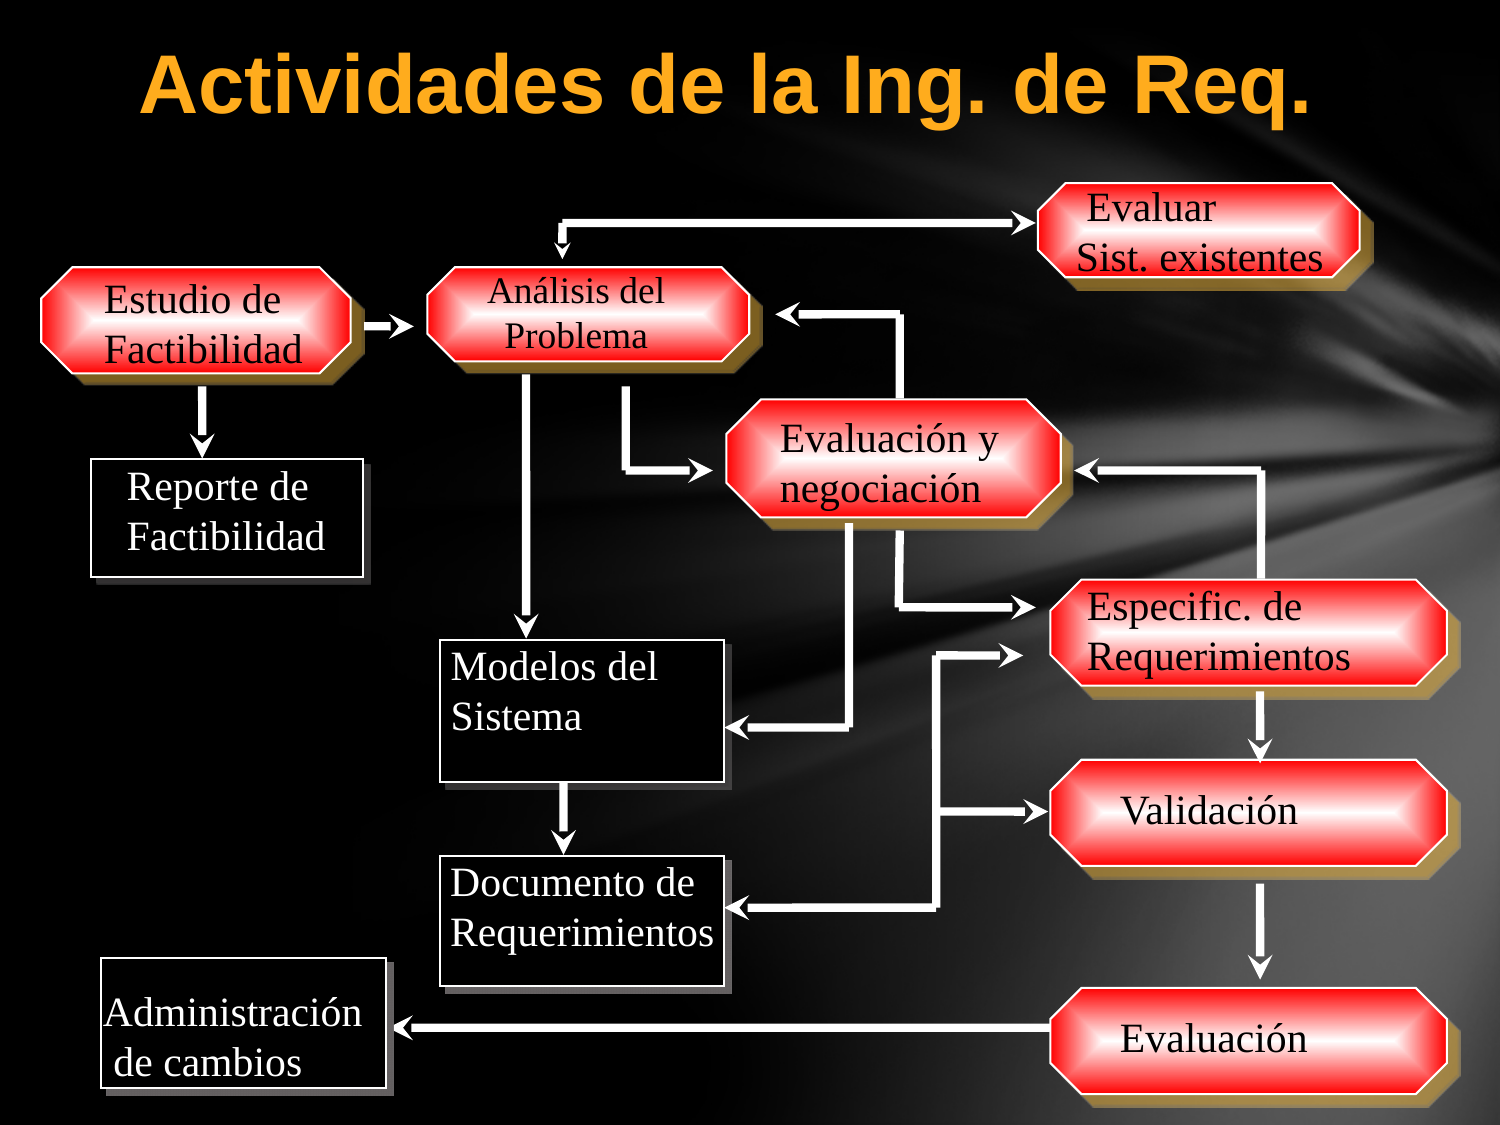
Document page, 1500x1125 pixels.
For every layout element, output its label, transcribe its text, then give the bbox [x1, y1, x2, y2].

text_box Actividades de la Ing. de Req. [88, 43, 1364, 138]
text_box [41, 172, 1448, 1095]
